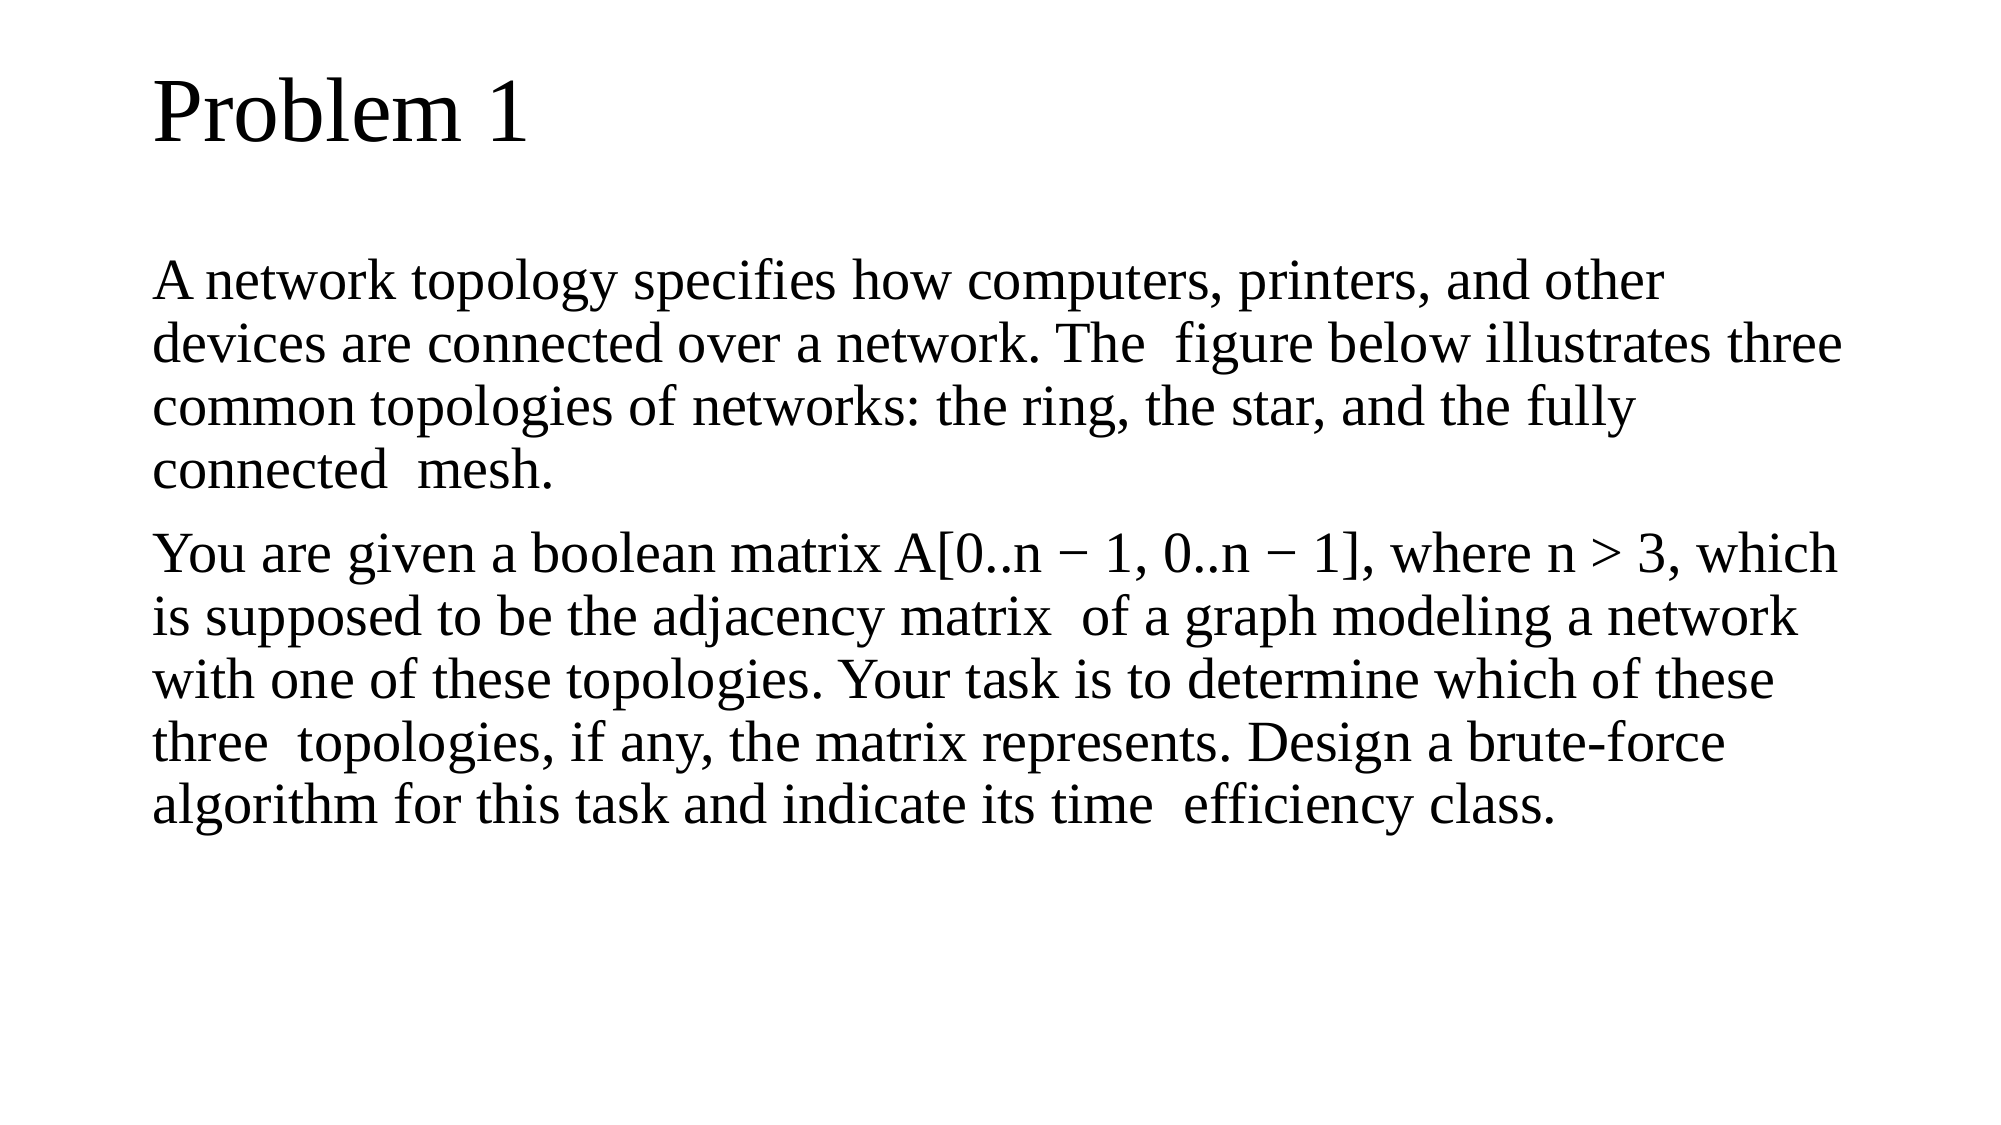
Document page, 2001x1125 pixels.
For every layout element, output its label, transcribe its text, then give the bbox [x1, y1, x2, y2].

title Problem 1 [137, 3, 1863, 221]
list A network topology specifies how computers, printers, and other devices are connected over a network. The figure below illustrates three common topologies of networks: the ring, the star, and the fully connected mesh. You are given a boolean matrix A[0..n − 1, 0..n − 1], where n > 3, which is supposed to be the adjacency matrix of a graph modeling a network with one of these topologies. Your task is to determine which of these three topologies, if any, the matrix represents. Design a brute-force algorithm for this task and indicate its time efficiency class. [137, 241, 1863, 1014]
